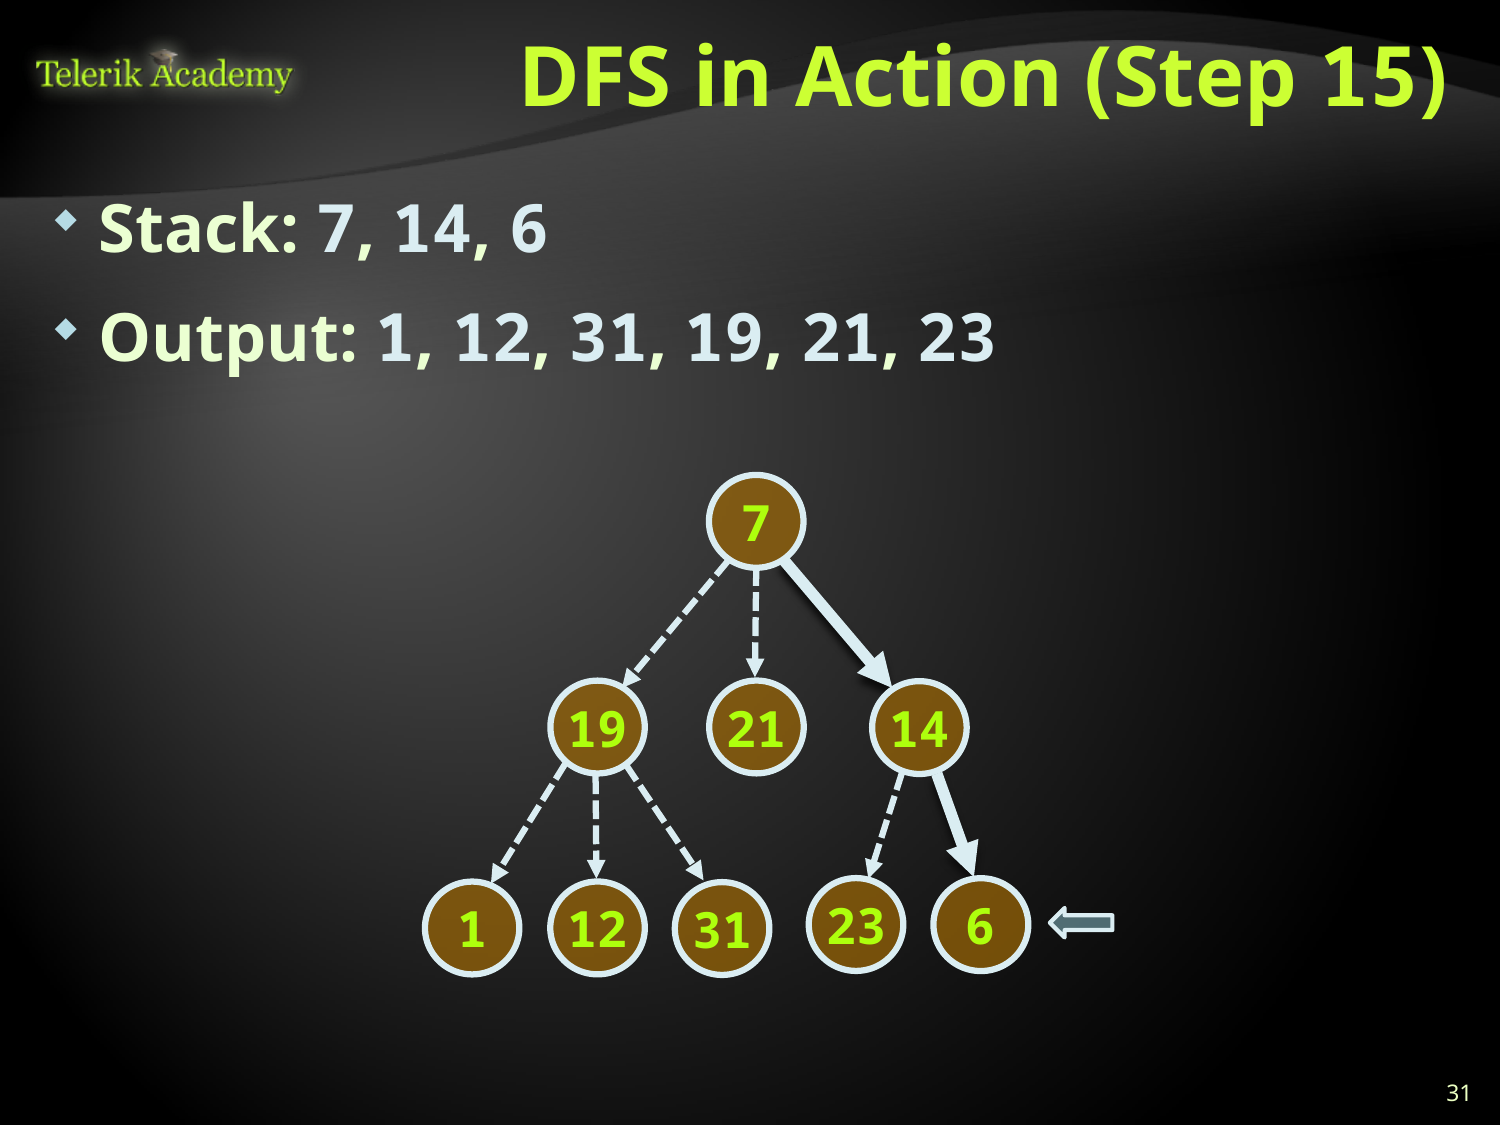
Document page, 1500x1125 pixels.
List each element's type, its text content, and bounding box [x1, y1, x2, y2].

list Stack: 7, 14, 6 Output: 1, 12, 31, 19, 21, 23 [37, 174, 1463, 1100]
text_box [1047, 905, 1115, 940]
title DFS in Action (Step 15) [300, 12, 1463, 150]
picture [0, 0, 1500, 1125]
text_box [424, 474, 1029, 976]
slide_number 31 [1412, 1074, 1488, 1113]
